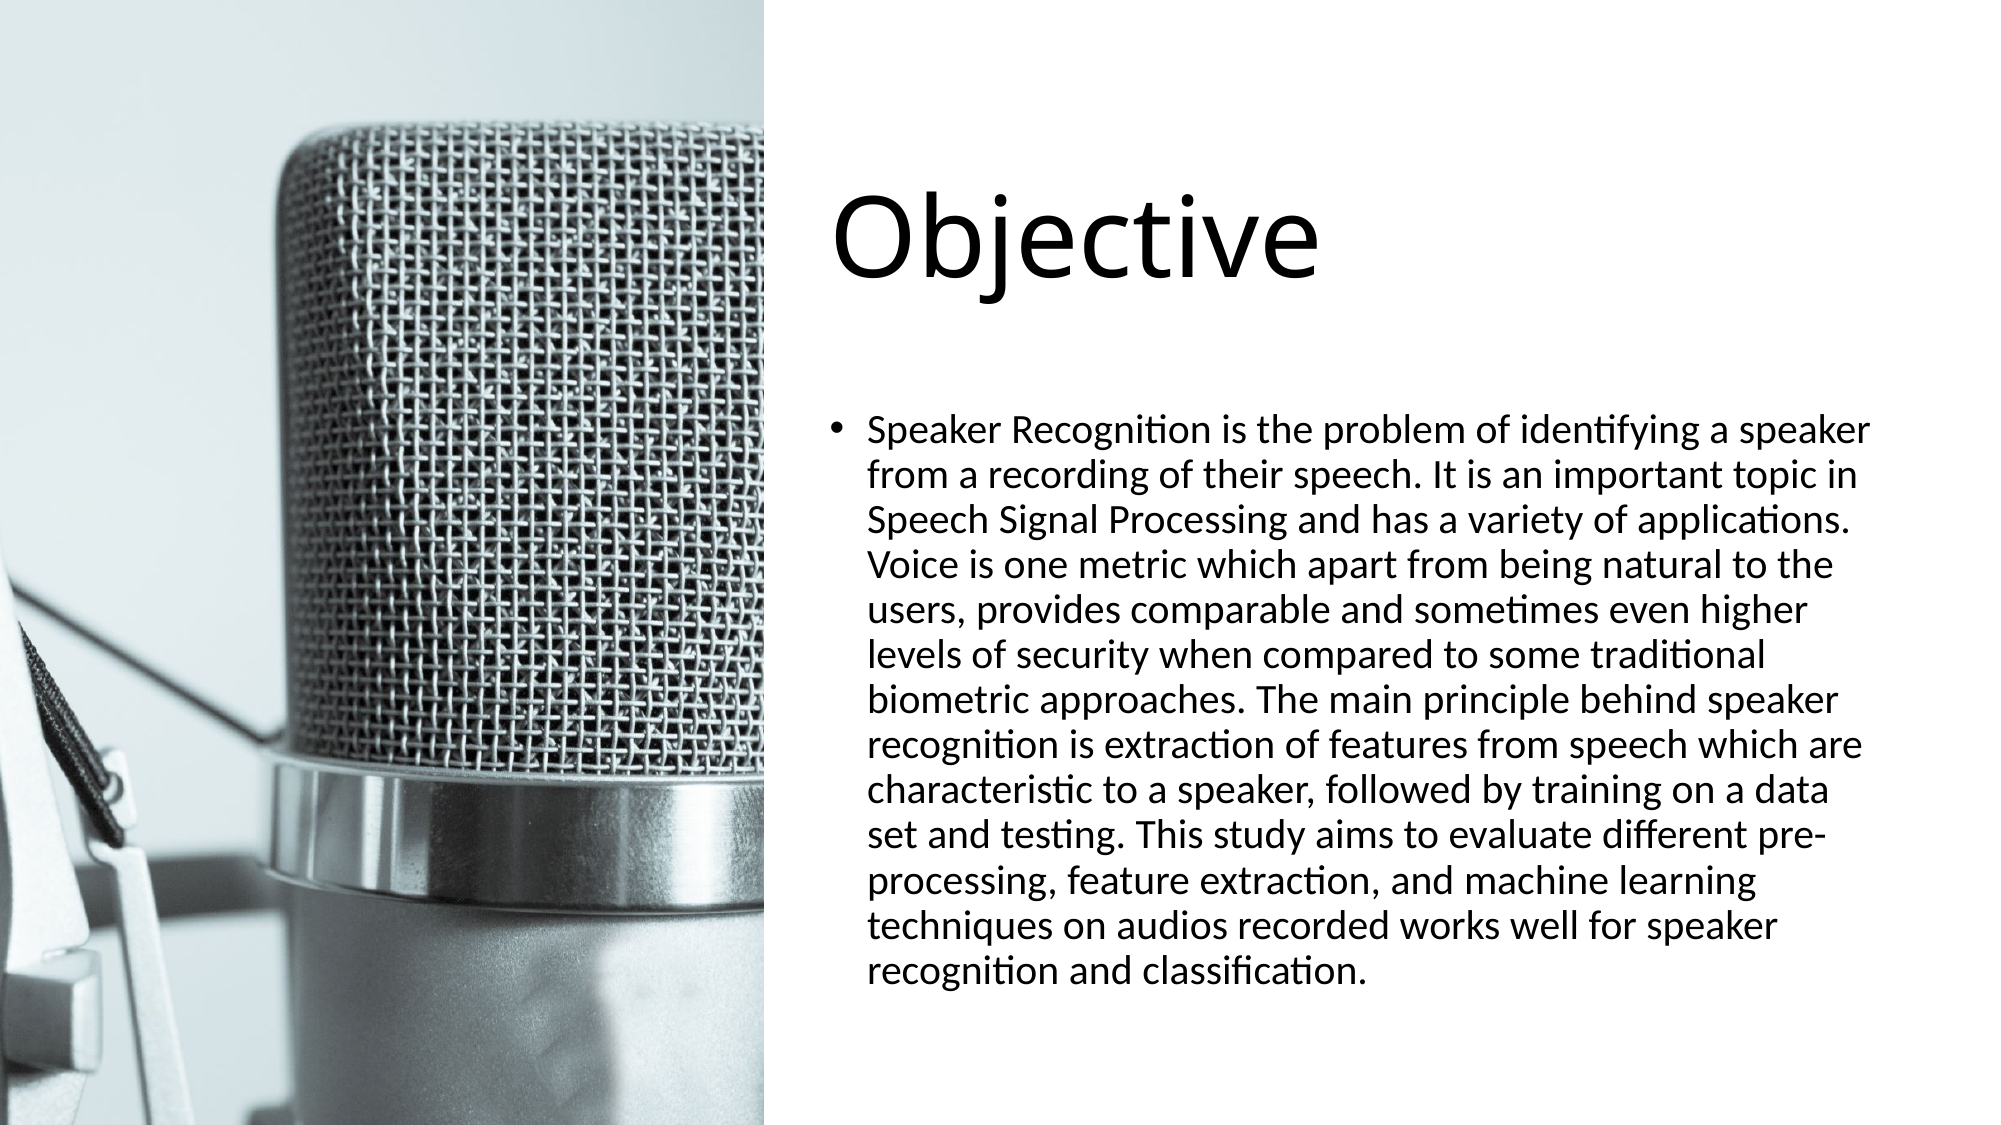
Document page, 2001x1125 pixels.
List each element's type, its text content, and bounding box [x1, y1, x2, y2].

title Objective [814, 103, 1895, 379]
picture [0, 0, 764, 1125]
list Speaker Recognition is the problem of identifying a speaker from a recording of their speech. It is an important topic in Speech Signal Processing and has a variety of applications. Voice is one metric which apart from being natural to the users, provides comparable and sometimes even higher levels of security when compared to some traditional biometric approaches. The main principle behind speaker recognition is extraction of features from speech which are characteristic to a speaker, followed by training on a data set and testing. This study aims to evaluate different pre-processing, feature extraction, and machine learning techniques on audios recorded works well for speaker recognition and classification. [814, 399, 1895, 1021]
